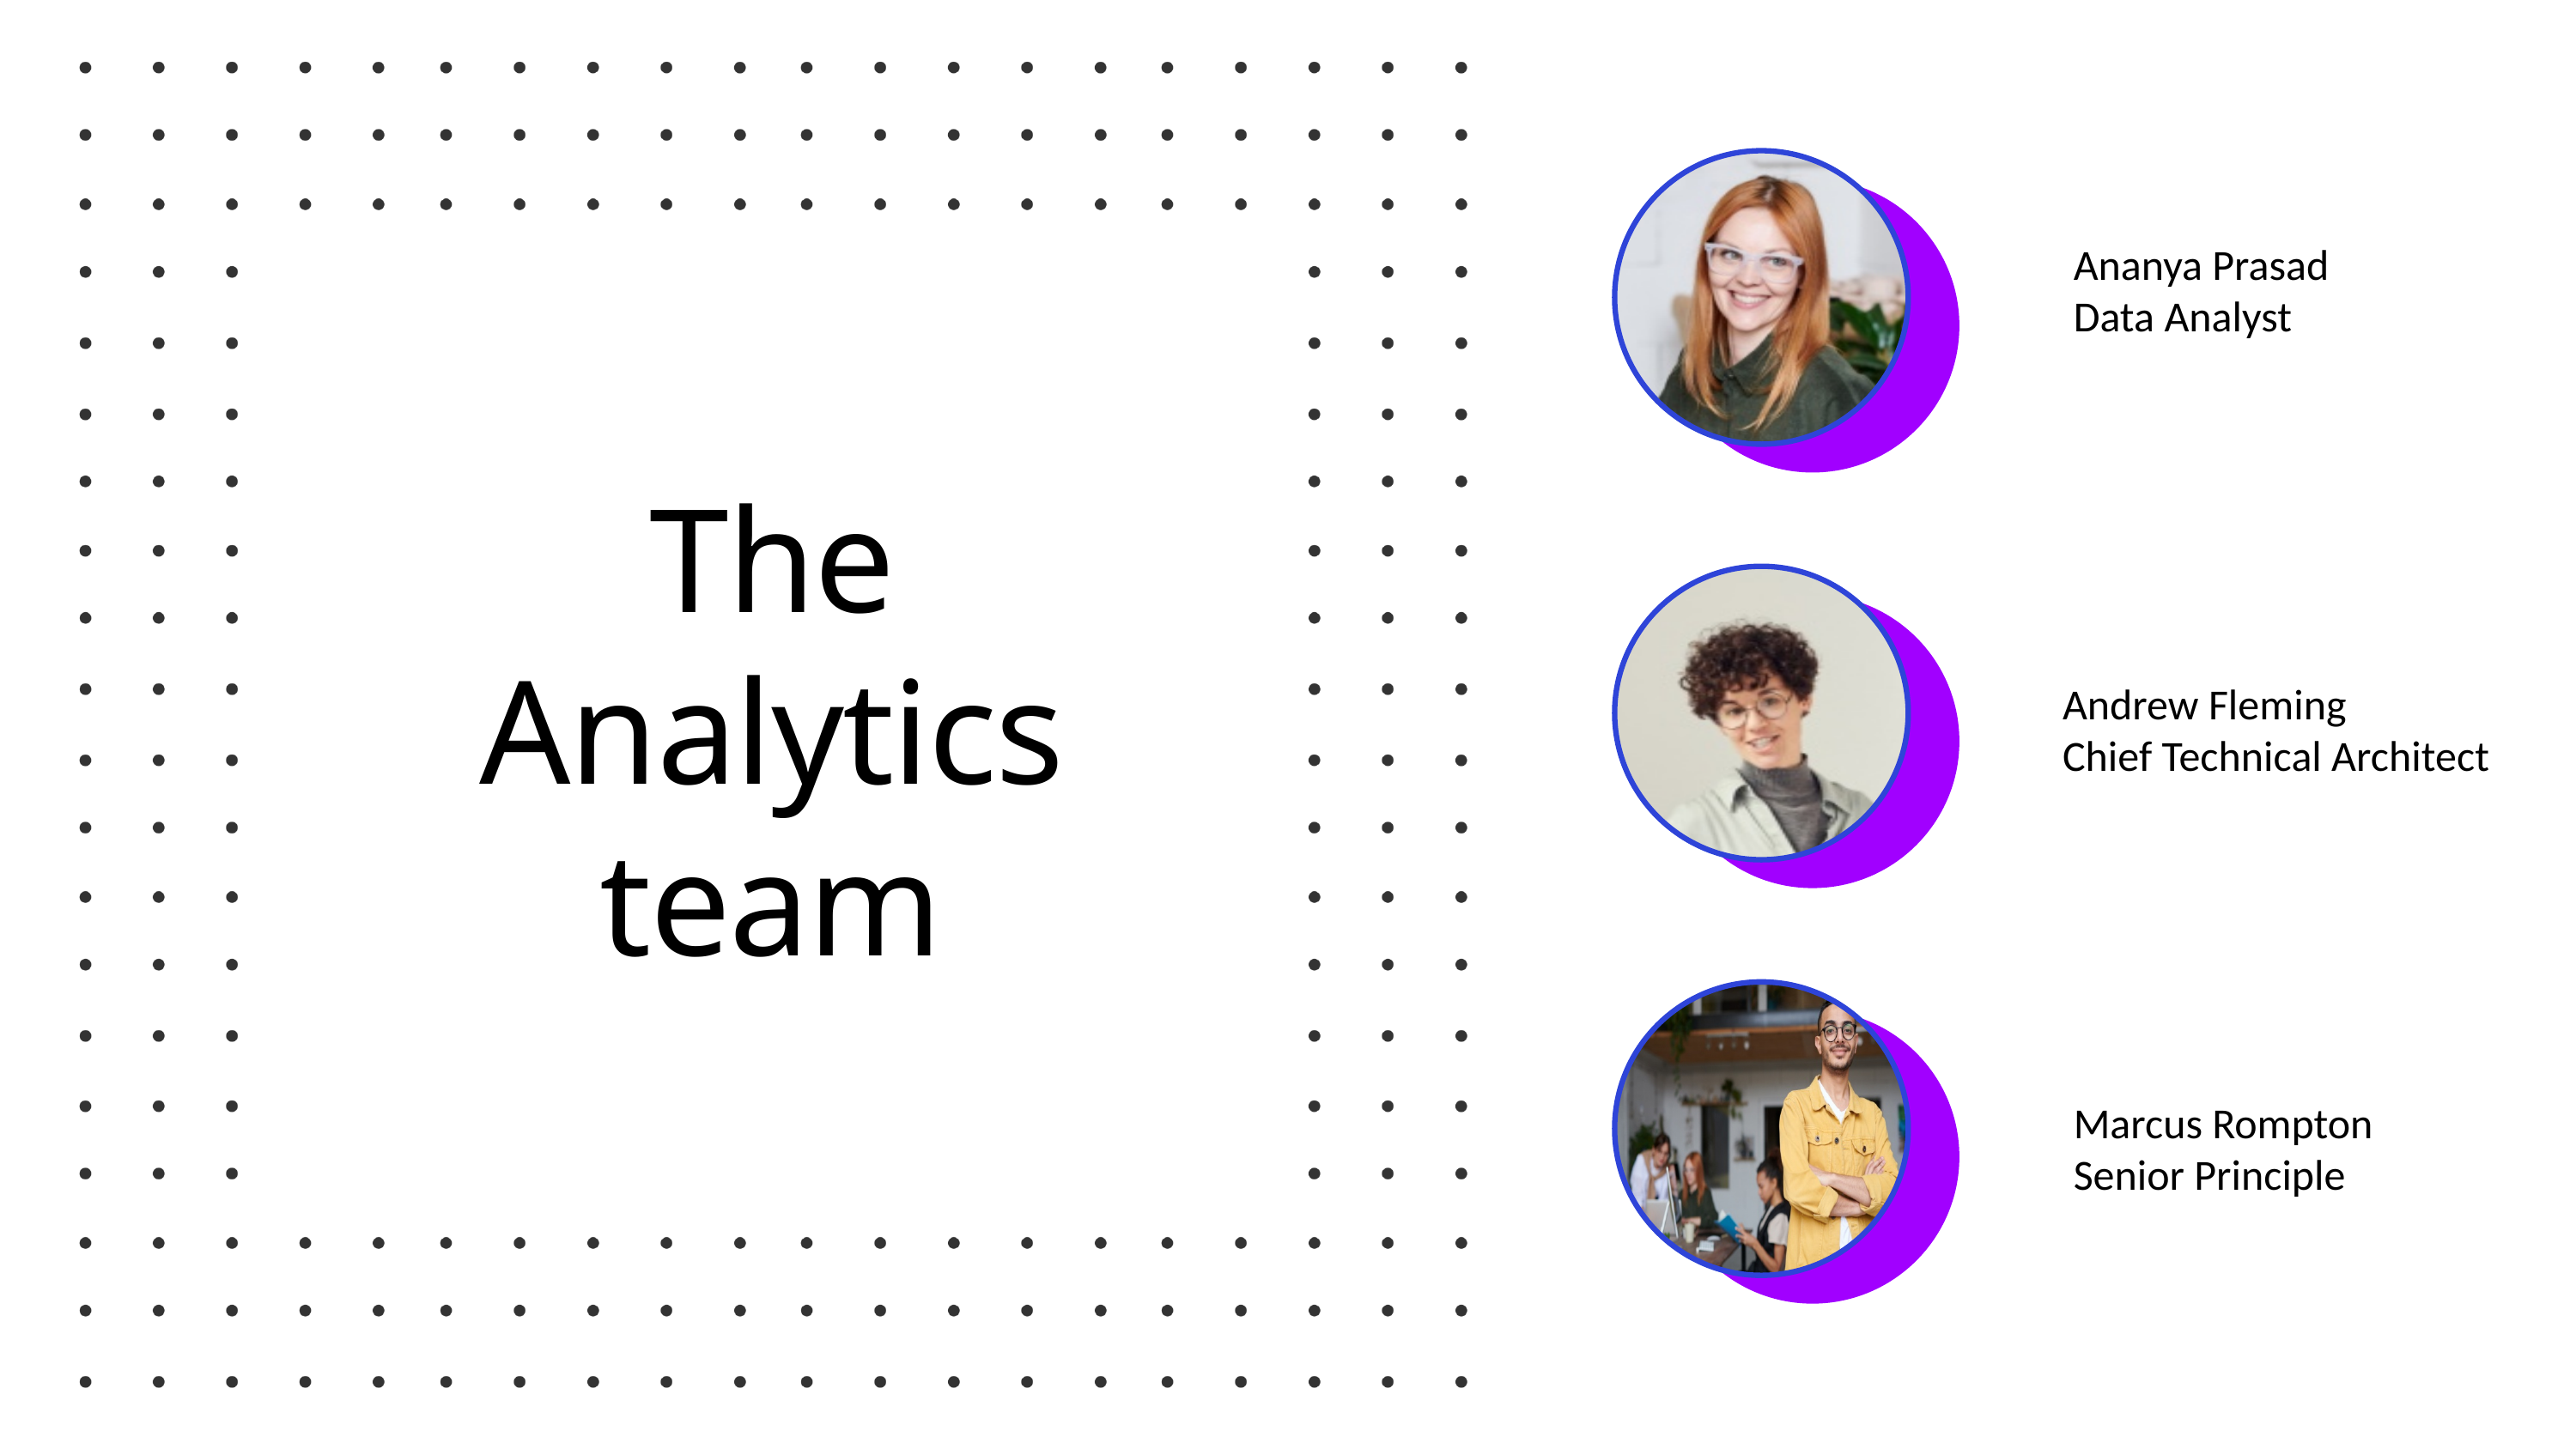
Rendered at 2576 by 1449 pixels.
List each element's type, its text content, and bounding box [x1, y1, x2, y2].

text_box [1665, 1009, 1960, 1304]
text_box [1665, 179, 1960, 473]
text_box Andrew Fleming Chief Technical Architect [2050, 670, 2512, 786]
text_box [1607, 563, 1916, 863]
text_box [70, 57, 1472, 1392]
text_box Marcus Rompton Senior Principle [2061, 1088, 2415, 1205]
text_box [1607, 975, 1916, 1282]
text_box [1607, 144, 1916, 451]
text_box Ananya Prasad Data Analyst [2060, 230, 2447, 347]
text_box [1665, 594, 1960, 888]
